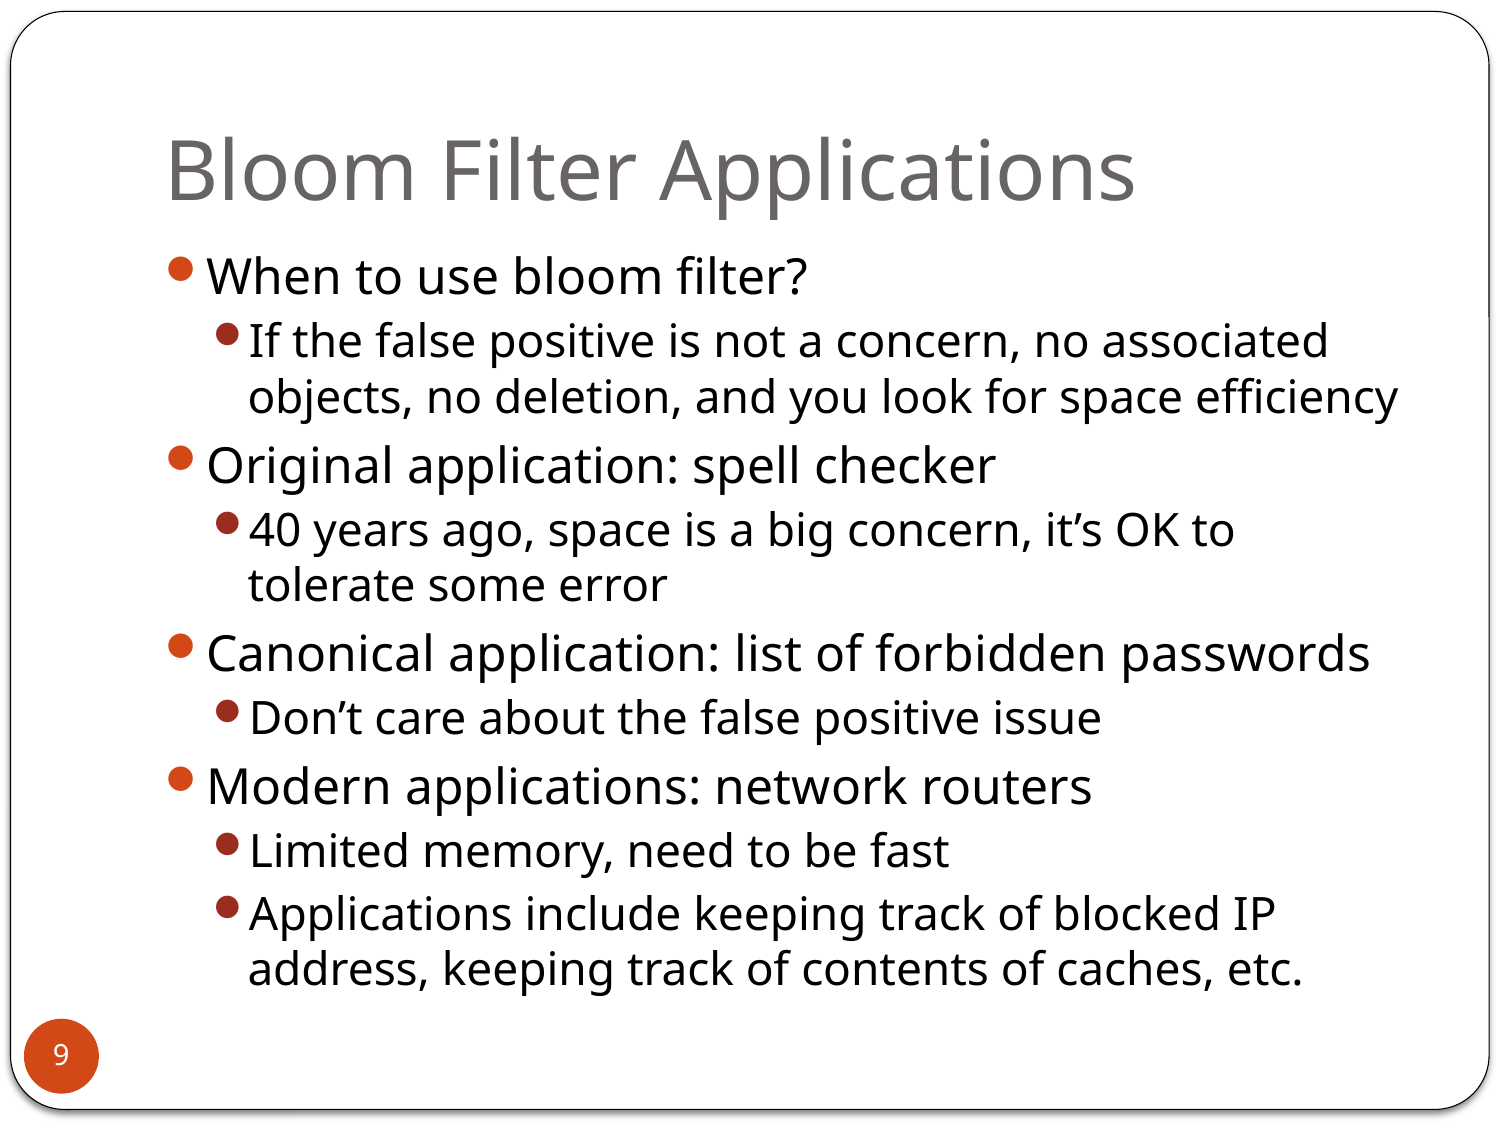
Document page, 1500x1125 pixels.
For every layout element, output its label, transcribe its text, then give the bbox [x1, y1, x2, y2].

list When to use bloom filter? If the false positive is not a concern, no associated objects, no deletion, and you look for space efficiency Original application: spell checker 40 years ago, space is a big concern, it’s OK to tolerate some error Canonical application: list of forbidden passwords Don’t care about the false positive issue Modern applications: network routers Limited memory, need to be fast Applications include keeping track of blocked IP address, keeping track of contents of caches, etc. [150, 237, 1425, 1050]
title Bloom Filter Applications [150, 45, 1425, 233]
slide_number 9 [23, 1018, 99, 1094]
